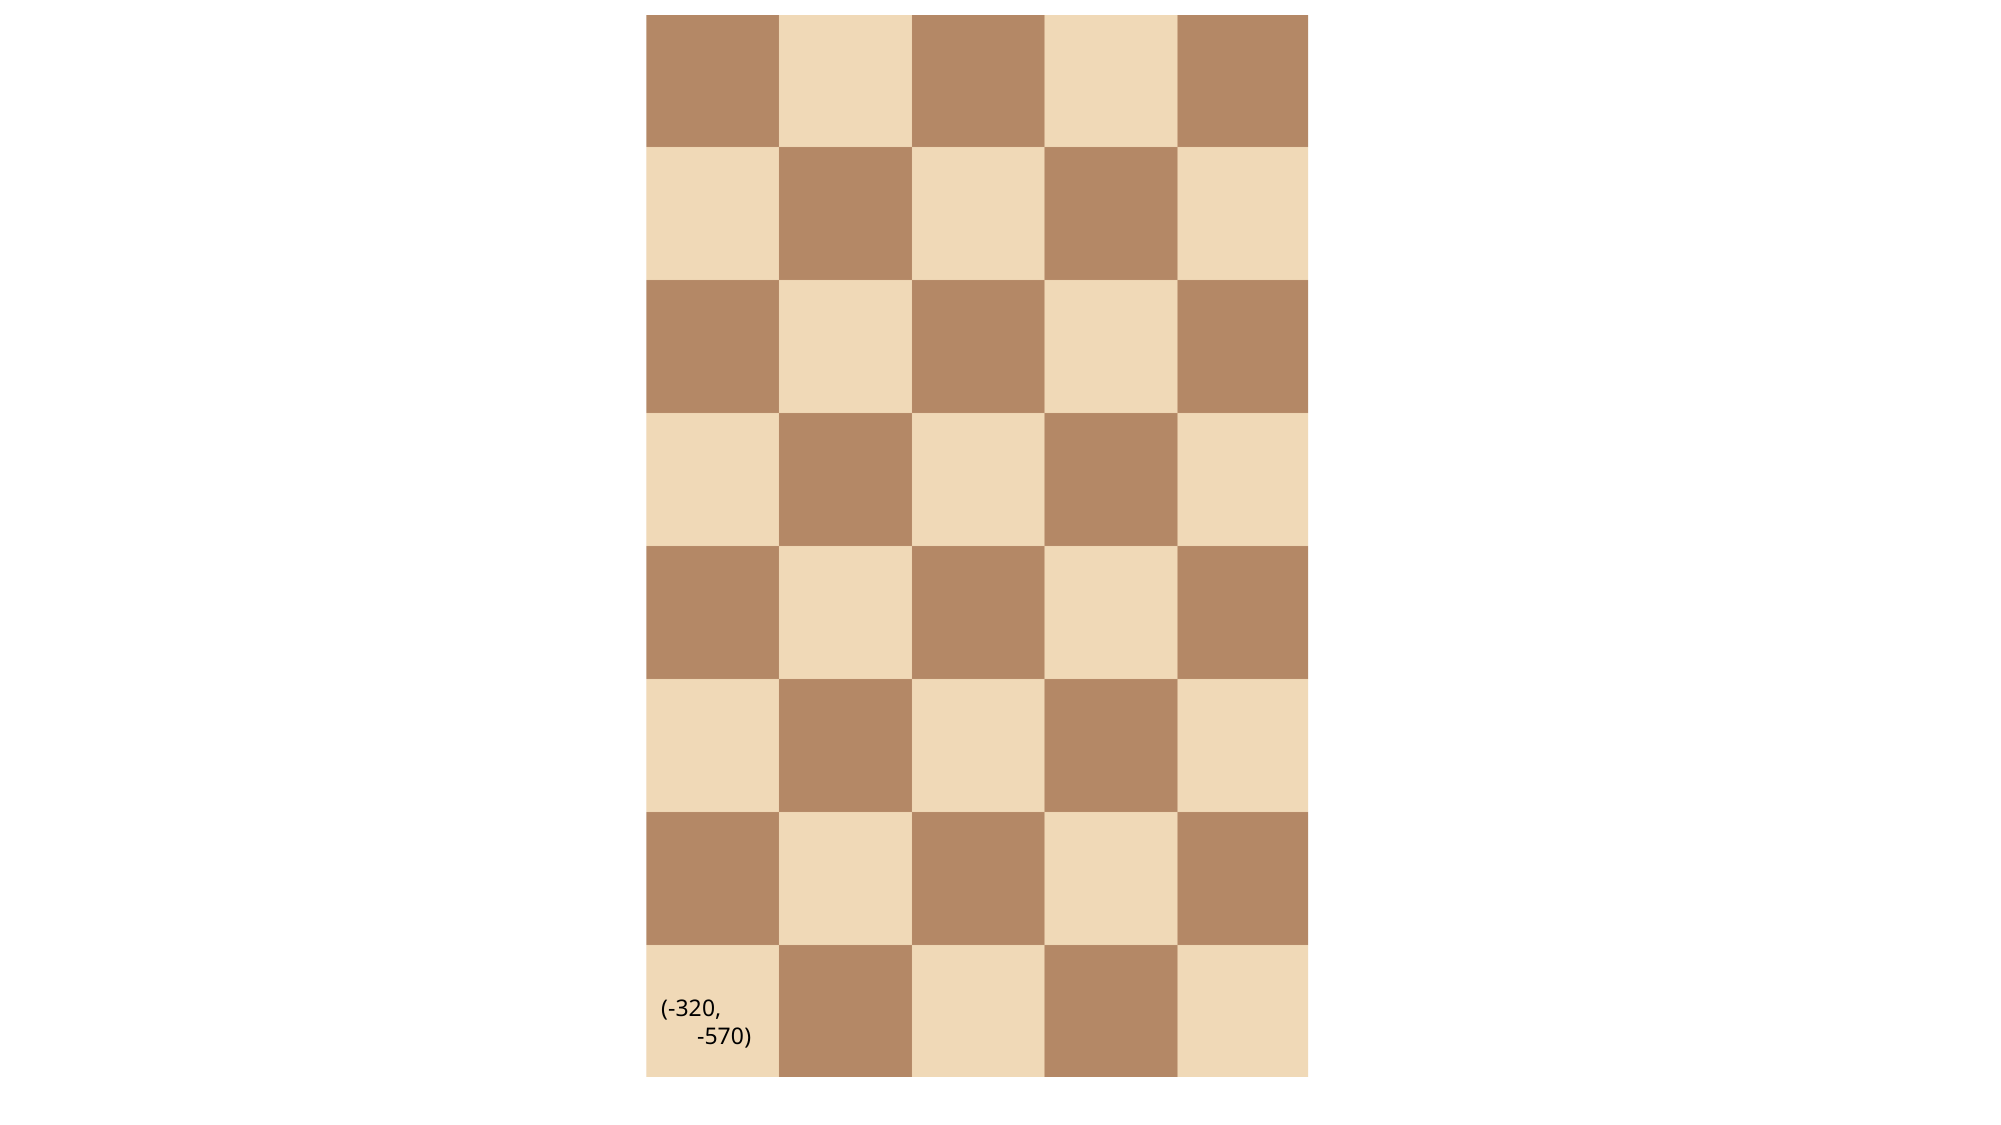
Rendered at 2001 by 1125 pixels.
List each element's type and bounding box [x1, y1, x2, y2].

picture [646, 15, 1309, 1077]
